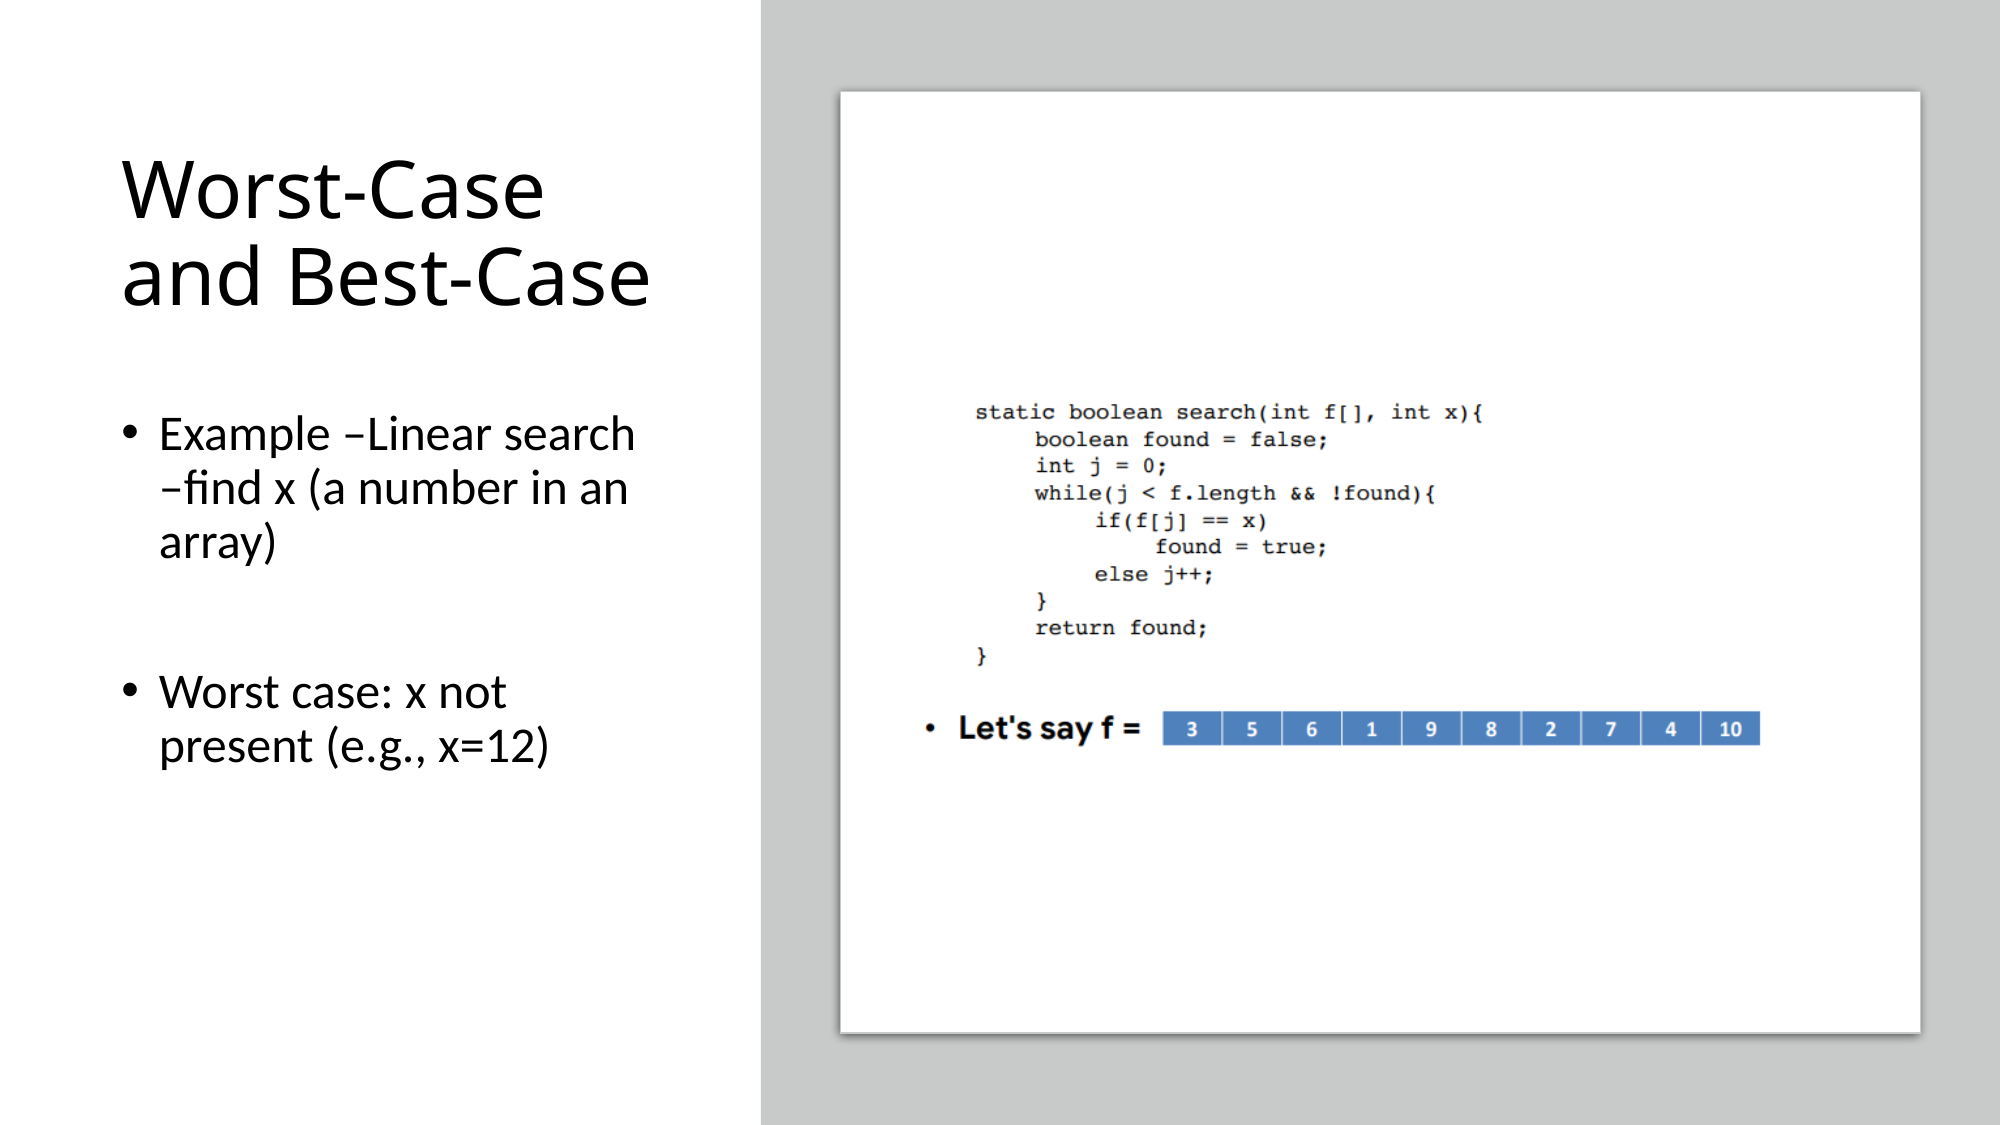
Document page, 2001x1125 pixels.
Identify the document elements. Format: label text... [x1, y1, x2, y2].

list Example –Linear search –find x (a number in an array) Worst case: x not present (e.g., x=12) [106, 399, 682, 1021]
text_box [839, 90, 1922, 1034]
text_box [760, 0, 2000, 1125]
title Worst-Case and Best-Case [106, 103, 682, 370]
picture [886, 373, 1875, 752]
